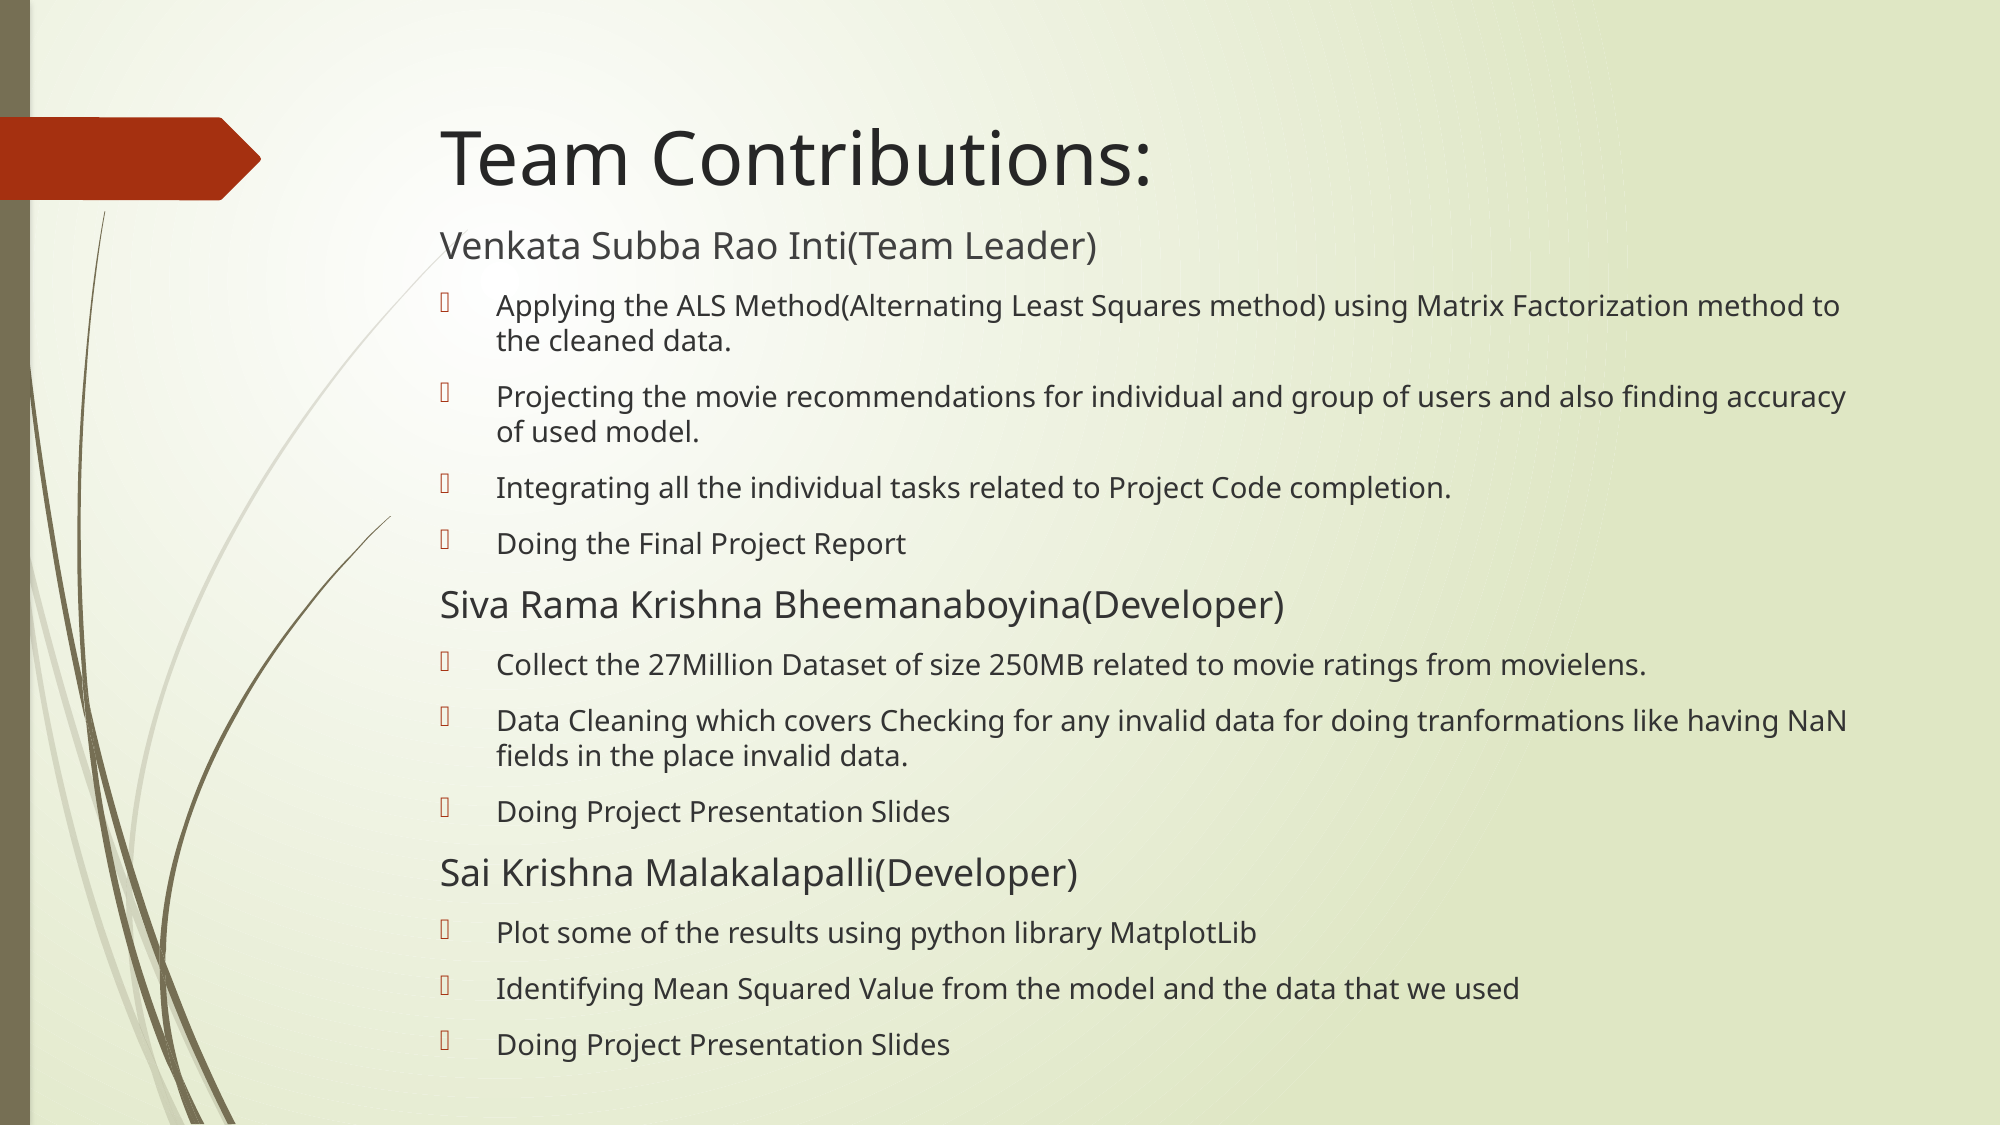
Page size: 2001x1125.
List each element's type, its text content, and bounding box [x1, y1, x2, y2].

title Team Contributions: [425, 102, 1888, 214]
list Venkata Subba Rao Inti(Team Leader) Applying the ALS Method(Alternating Least Squares method) using Matrix Factorization method to the cleaned data. Projecting the movie recommendations for individual and group of users and also finding accuracy of used model. Integrating all the individual tasks related to Project Code completion. Doing the Final Project Report Siva Rama Krishna Bheemanaboyina(Developer) Collect the 27Million Dataset of size 250MB related to movie ratings from movielens. Data Cleaning which covers Checking for any invalid data for doing tranformations like having NaN fields in the place invalid data. Doing Project Presentation Slides Sai Krishna Malakalapalli(Developer) Plot some of the results using python library MatplotLib Identifying Mean Squared Value from the model and the data that we used Doing Project Presentation Slides [424, 214, 1888, 1101]
